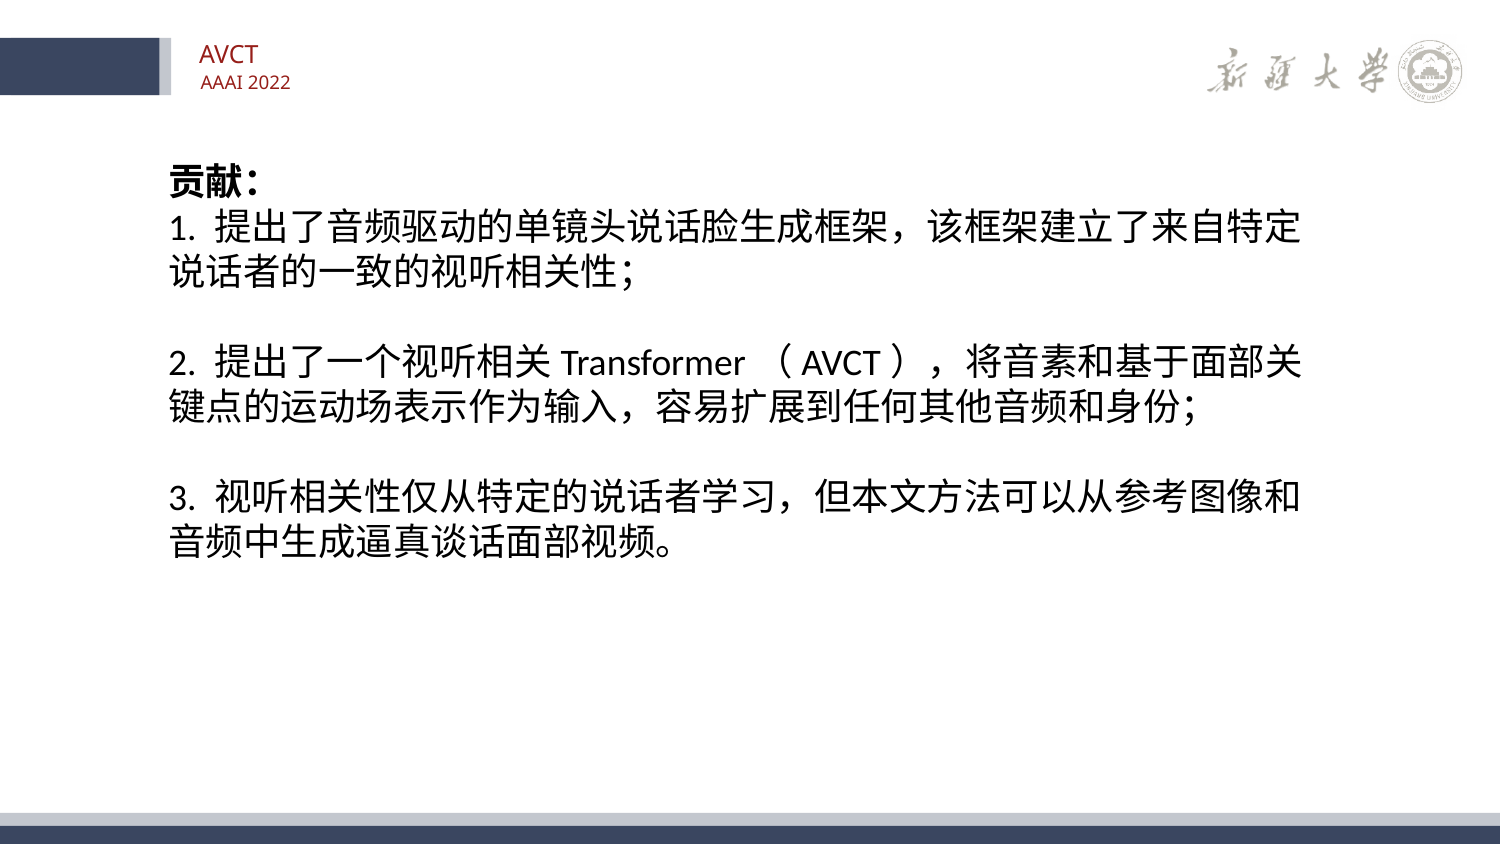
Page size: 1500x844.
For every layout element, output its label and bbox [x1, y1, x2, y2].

text_box [0, 33, 1500, 844]
